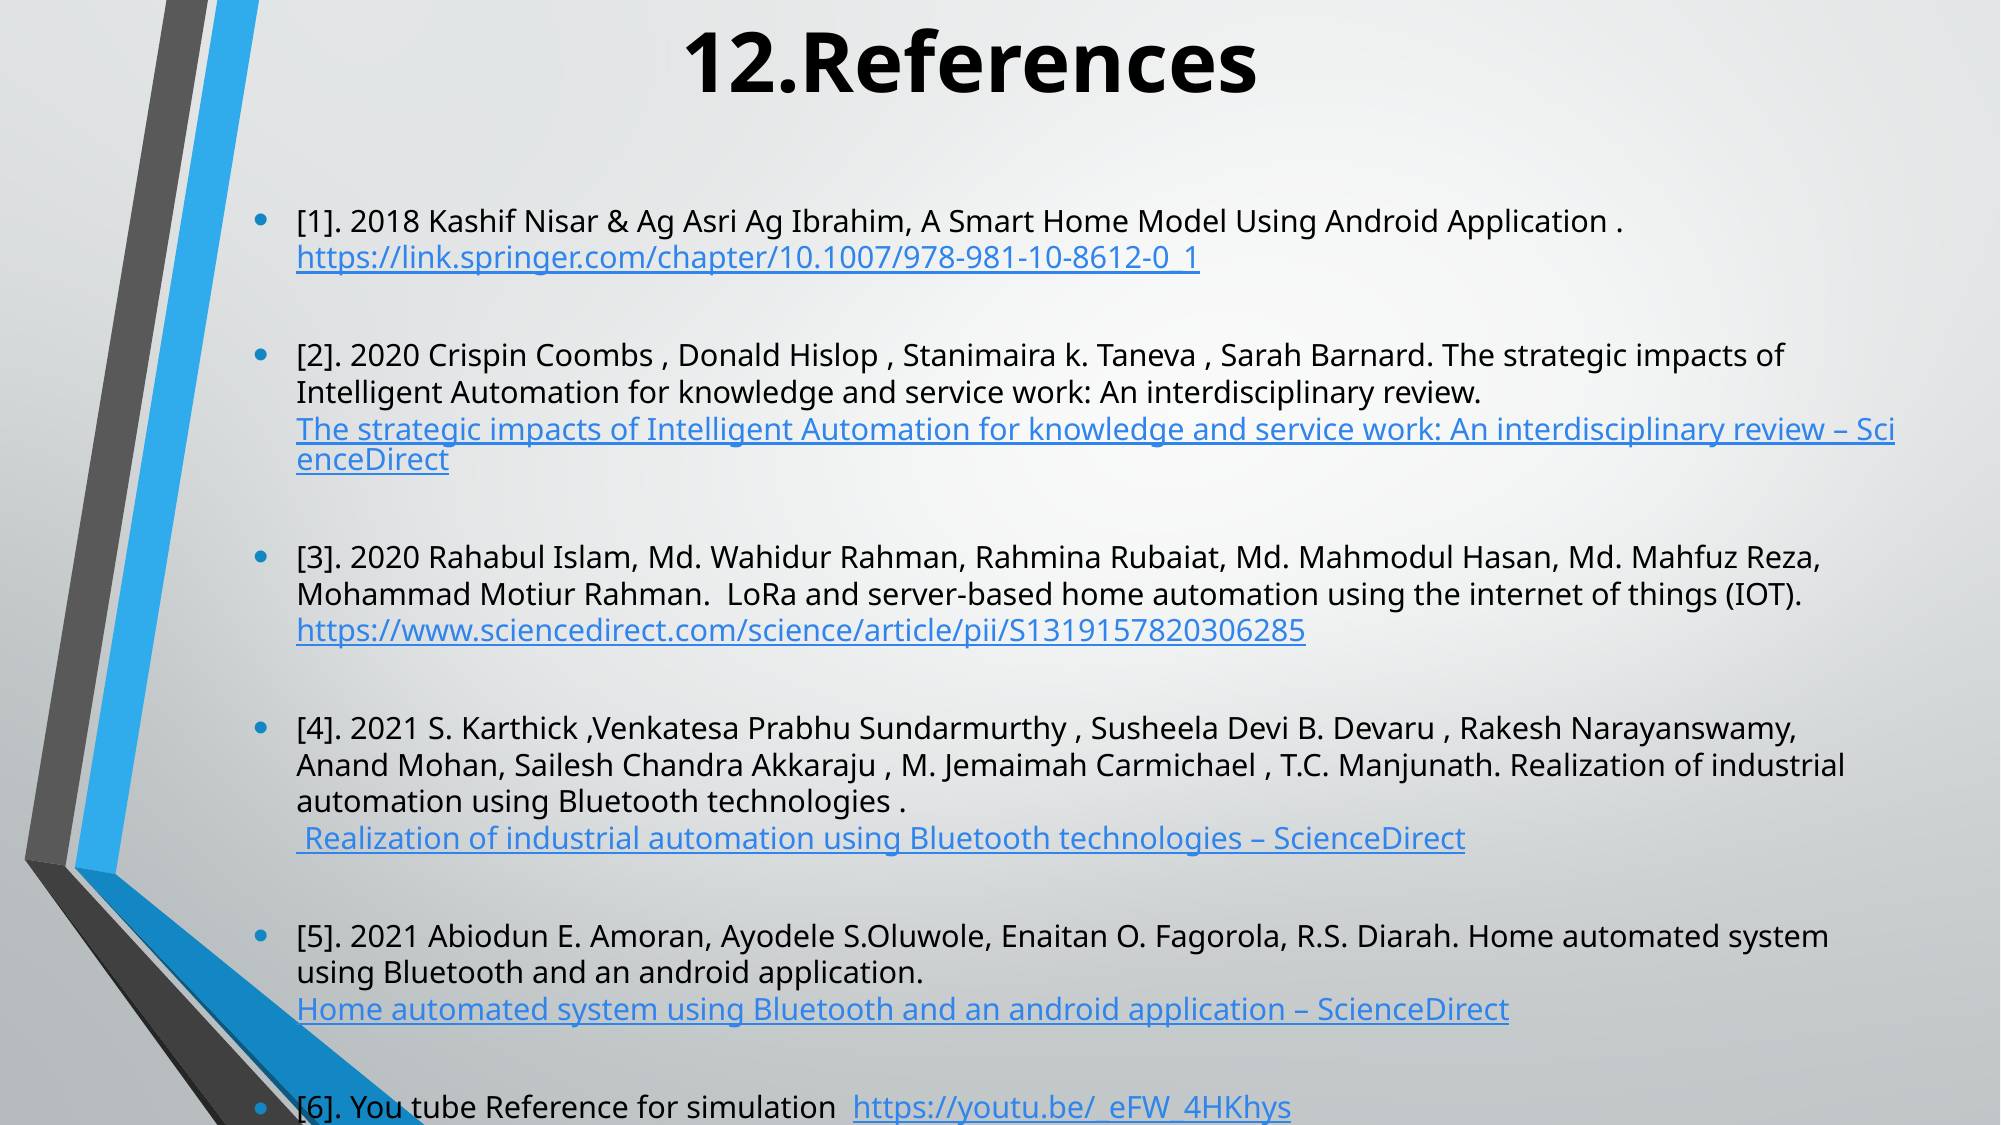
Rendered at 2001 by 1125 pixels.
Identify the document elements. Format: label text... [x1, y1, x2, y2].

list [1]. 2018 Kashif Nisar & Ag Asri Ag Ibrahim, A Smart Home Model Using Android Application . https://link.springer.com/chapter/10.1007/978-981-10-8612-0_1 [2]. 2020 Crispin Coombs , Donald Hislop , Stanimaira k. Taneva , Sarah Barnard. The strategic impacts of Intelligent Automation for knowledge and service work: An interdisciplinary review. The strategic impacts of Intelligent Automation for knowledge and service work: An interdisciplinary review – ScienceDirect [3]. 2020 Rahabul Islam, Md. Wahidur Rahman, Rahmina Rubaiat, Md. Mahmodul Hasan, Md. Mahfuz Reza, Mohammad Motiur Rahman. LoRa and server-based home automation using the internet of things (IOT). https://www.sciencedirect.com/science/article/pii/S1319157820306285 [4]. 2021 S. Karthick ,Venkatesa Prabhu Sundarmurthy , Susheela Devi B. Devaru , Rakesh Narayanswamy, Anand Mohan, Sailesh Chandra Akkaraju , M. Jemaimah Carmichael , T.C. Manjunath. Realization of industrial automation using Bluetooth technologies . Realization of industrial automation using Bluetooth technologies – ScienceDirect [5]. 2021 Abiodun E. Amoran, Ayodele S.Oluwole, Enaitan O. Fagorola, R.S. Diarah. Home automated system using Bluetooth and an android application. Home automated system using Bluetooth and an android application – ScienceDirect [6]. You tube Reference for simulation https://youtu.be/_eFW_4HKhys [238, 194, 1912, 1125]
title 12.References [643, 0, 1297, 120]
